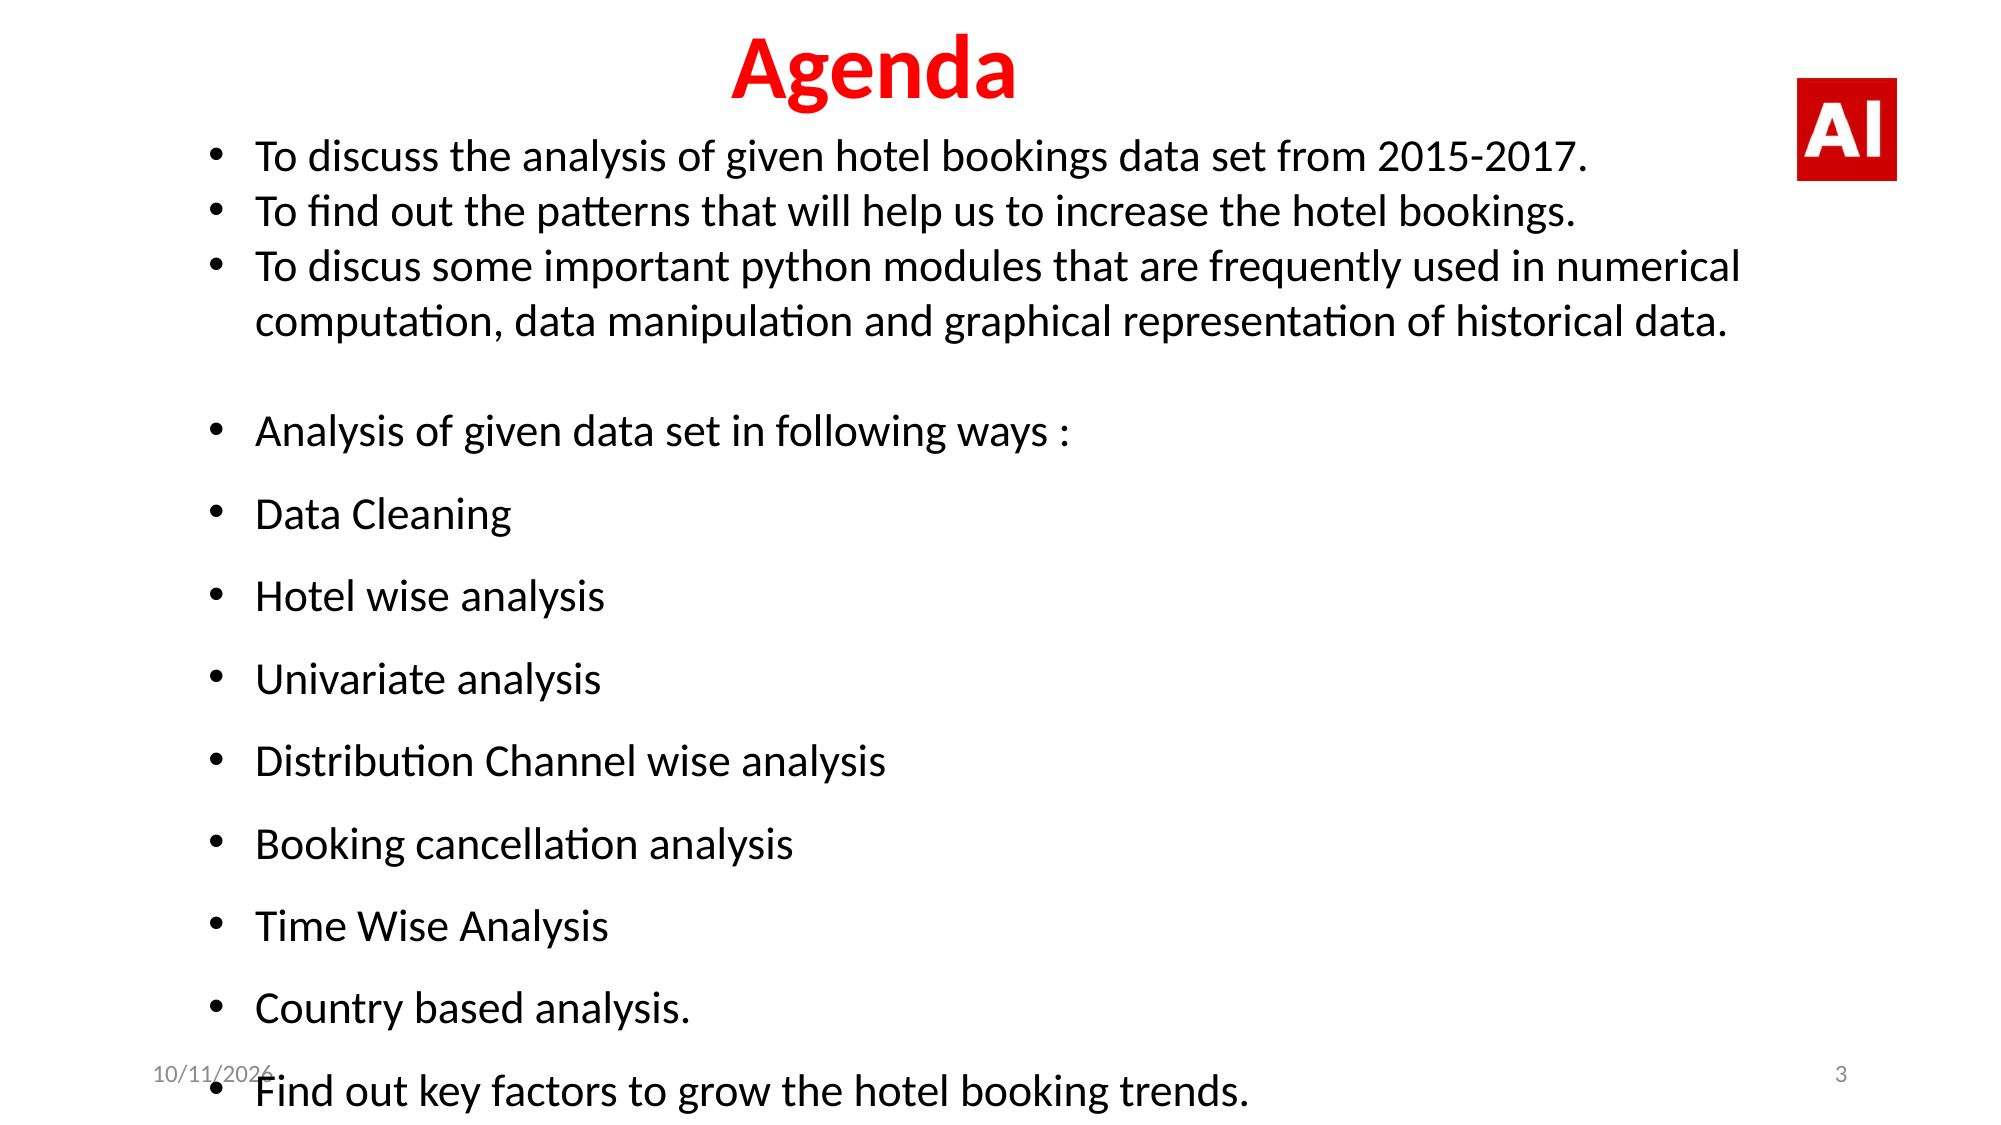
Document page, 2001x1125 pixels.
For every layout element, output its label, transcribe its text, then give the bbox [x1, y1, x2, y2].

slide_number 3 [1412, 1042, 1863, 1103]
picture [1795, 78, 1898, 181]
text_box To discuss the analysis of given hotel bookings data set from 2015-2017. To find out the patterns that will help us to increase the hotel bookings. To discus some important python modules that are frequently used in numerical computation, data manipulation and graphical representation of historical data. Analysis of given data set in following ways : Data Cleaning Hotel wise analysis Univariate analysis Distribution Channel wise analysis Booking cancellation analysis Time Wise Analysis Country based analysis. Find out key factors to grow the hotel booking trends. [193, 118, 1879, 1123]
text_box Agenda [716, 0, 1035, 118]
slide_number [137, 1042, 588, 1103]
